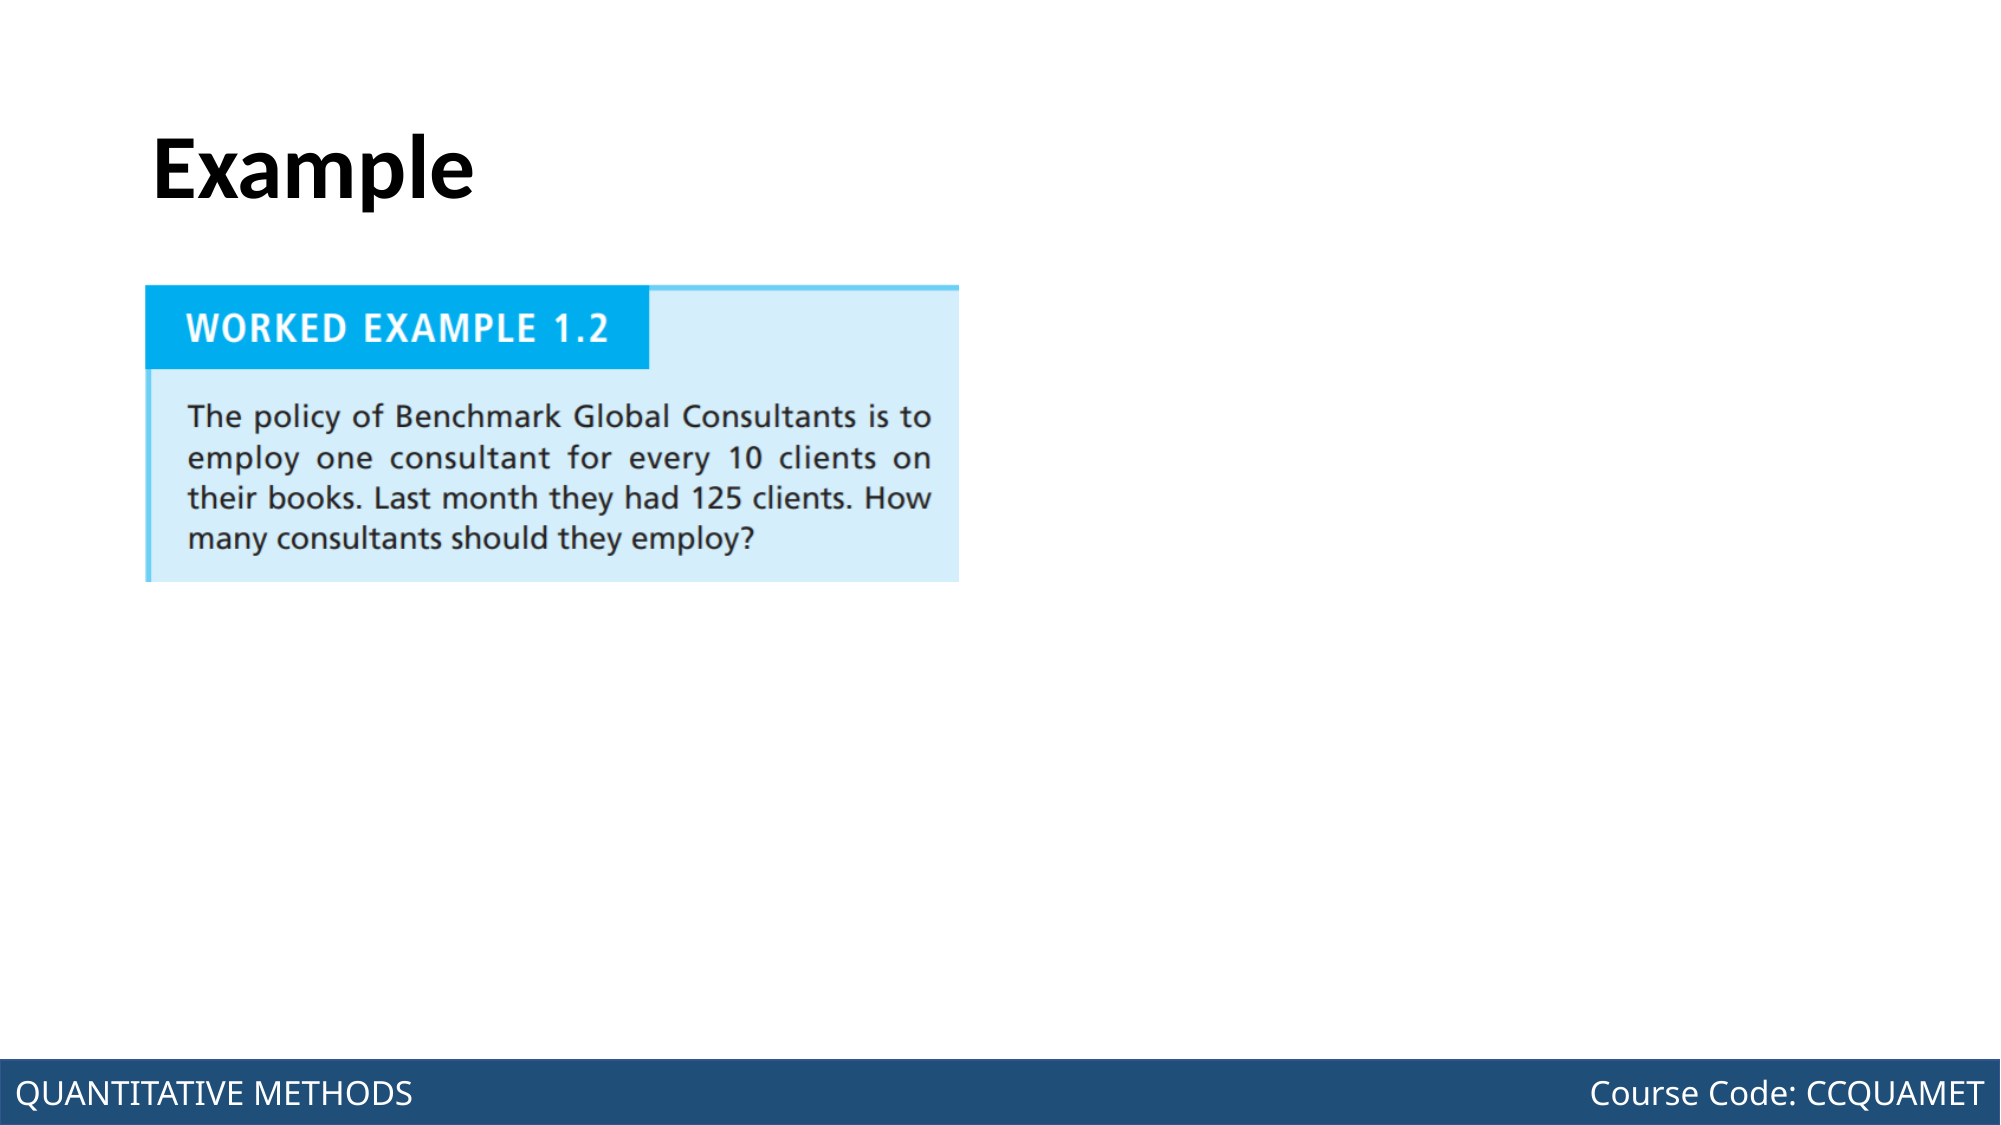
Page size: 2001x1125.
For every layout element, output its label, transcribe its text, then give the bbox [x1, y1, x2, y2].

title Example [137, 59, 1863, 278]
text_box QUANTITATIVE METHODS [0, 1064, 595, 1120]
text_box Course Code: CCQUAMET [1516, 1064, 2000, 1120]
picture [137, 277, 959, 582]
text_box [0, 1059, 2000, 1125]
